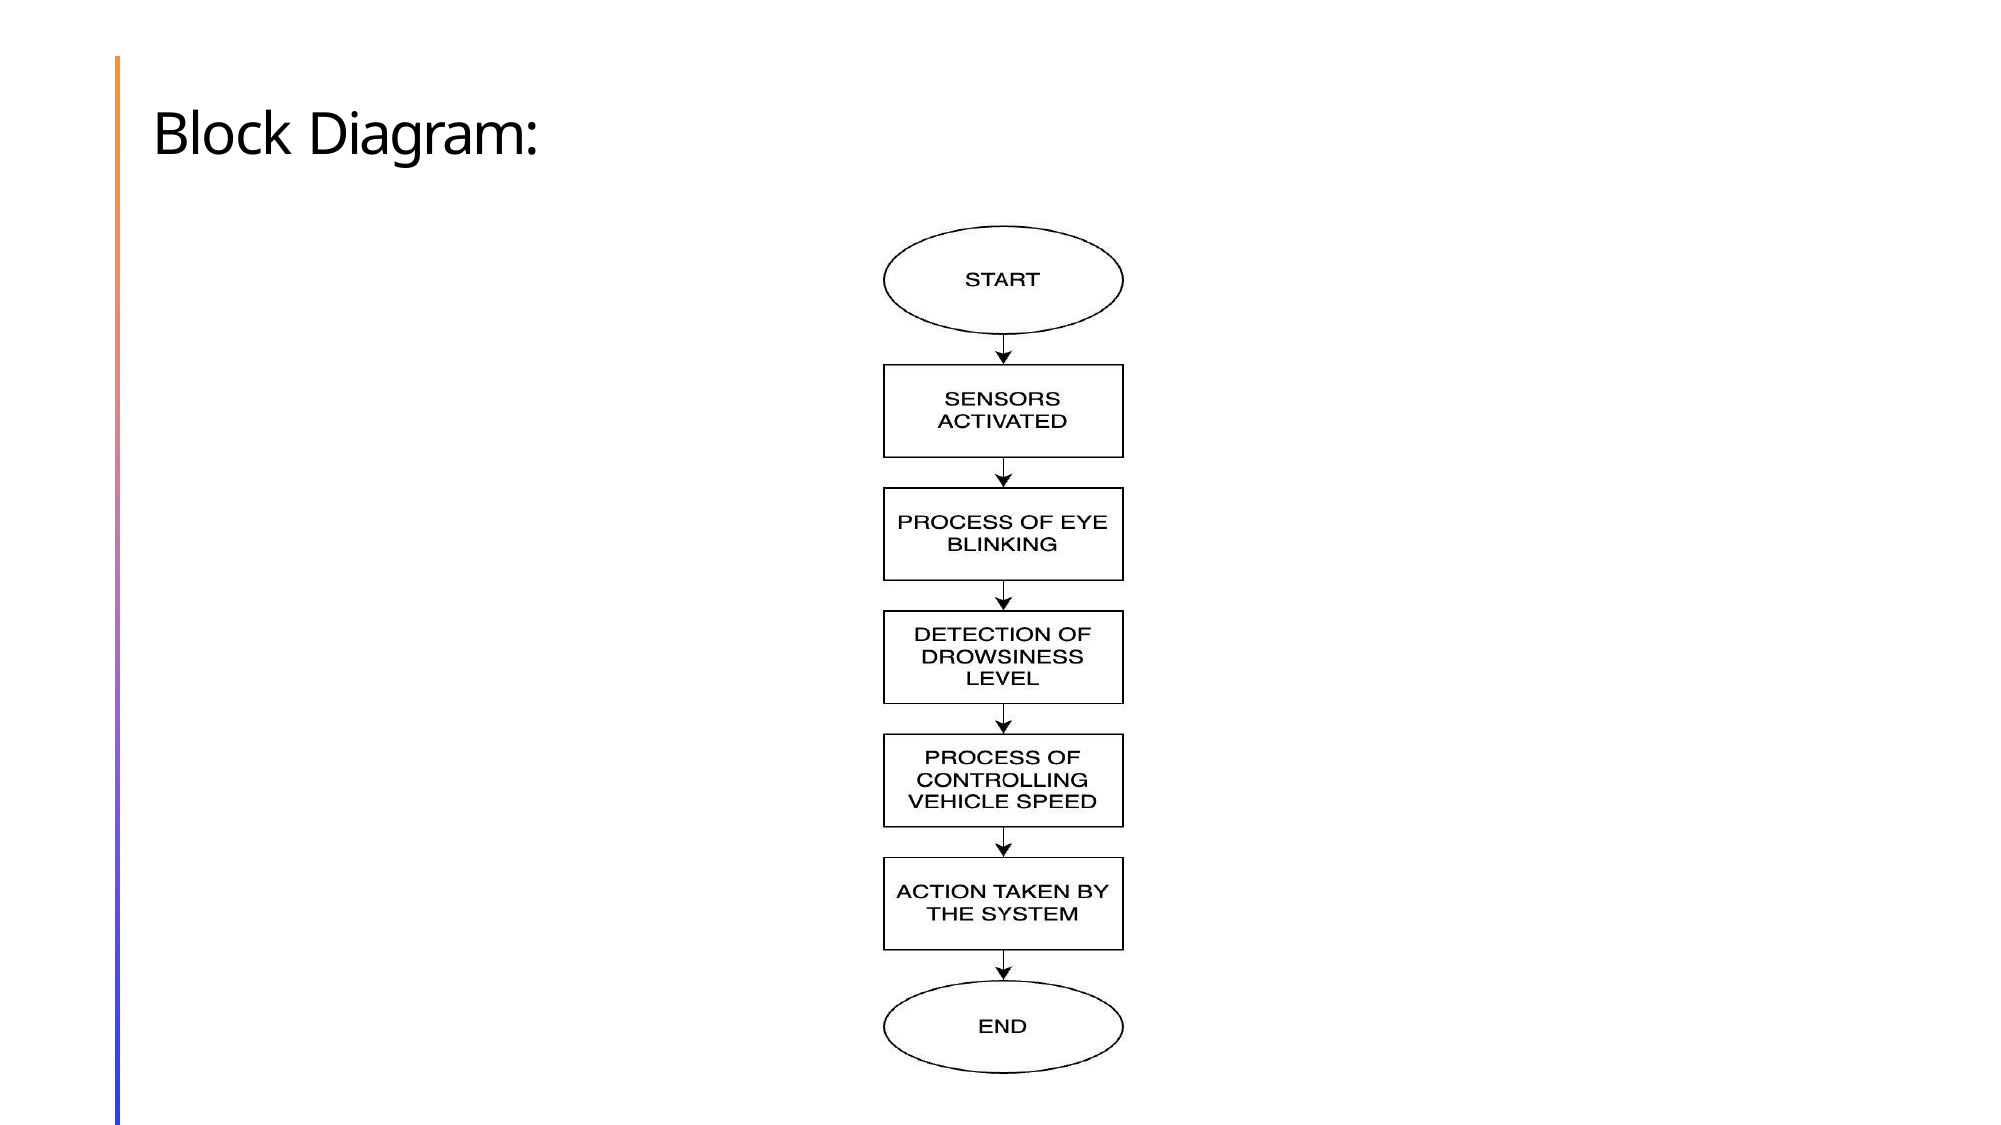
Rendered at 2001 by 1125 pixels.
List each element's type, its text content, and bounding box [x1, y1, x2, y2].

title Block Diagram: [150, 94, 573, 285]
picture [115, 56, 120, 1125]
picture [880, 222, 1127, 1078]
